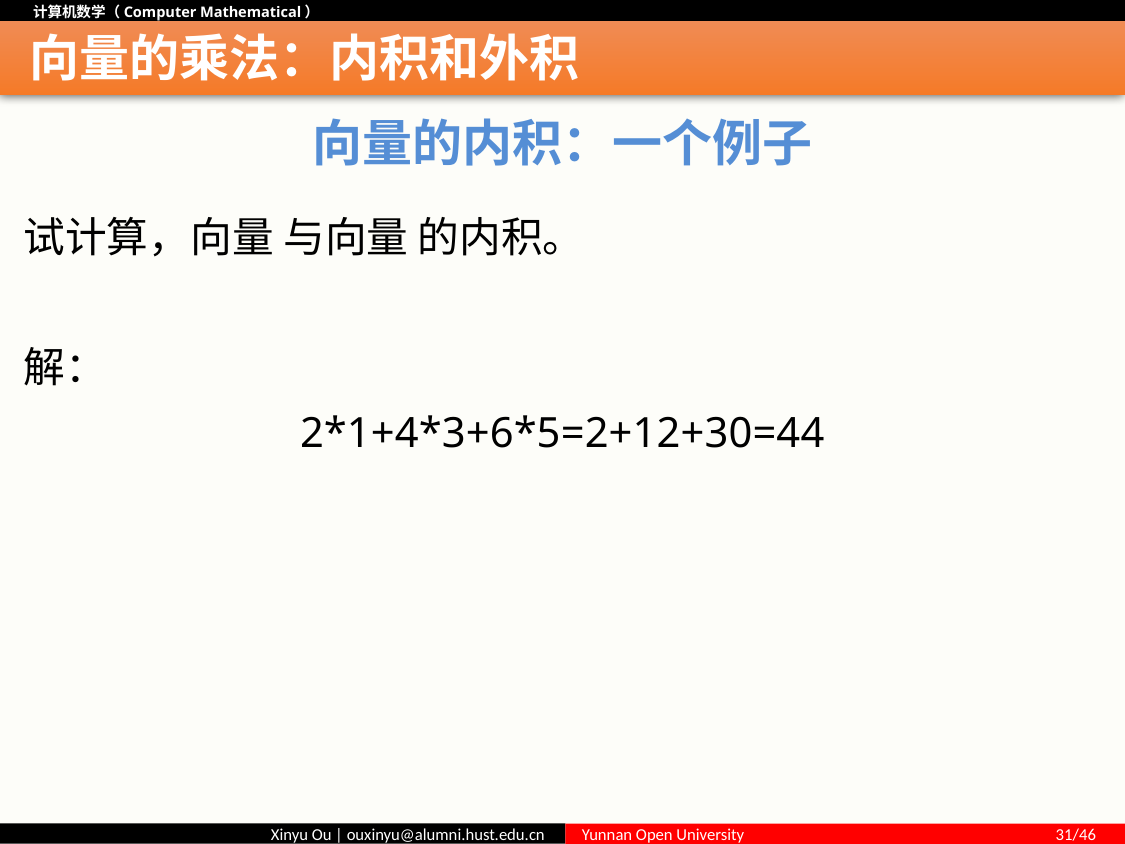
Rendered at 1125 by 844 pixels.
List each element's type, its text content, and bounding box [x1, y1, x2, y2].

title 向量的乘法：内积和外积 [0, 26, 1125, 88]
list 向量的内积：一个例子 [0, 111, 1125, 172]
